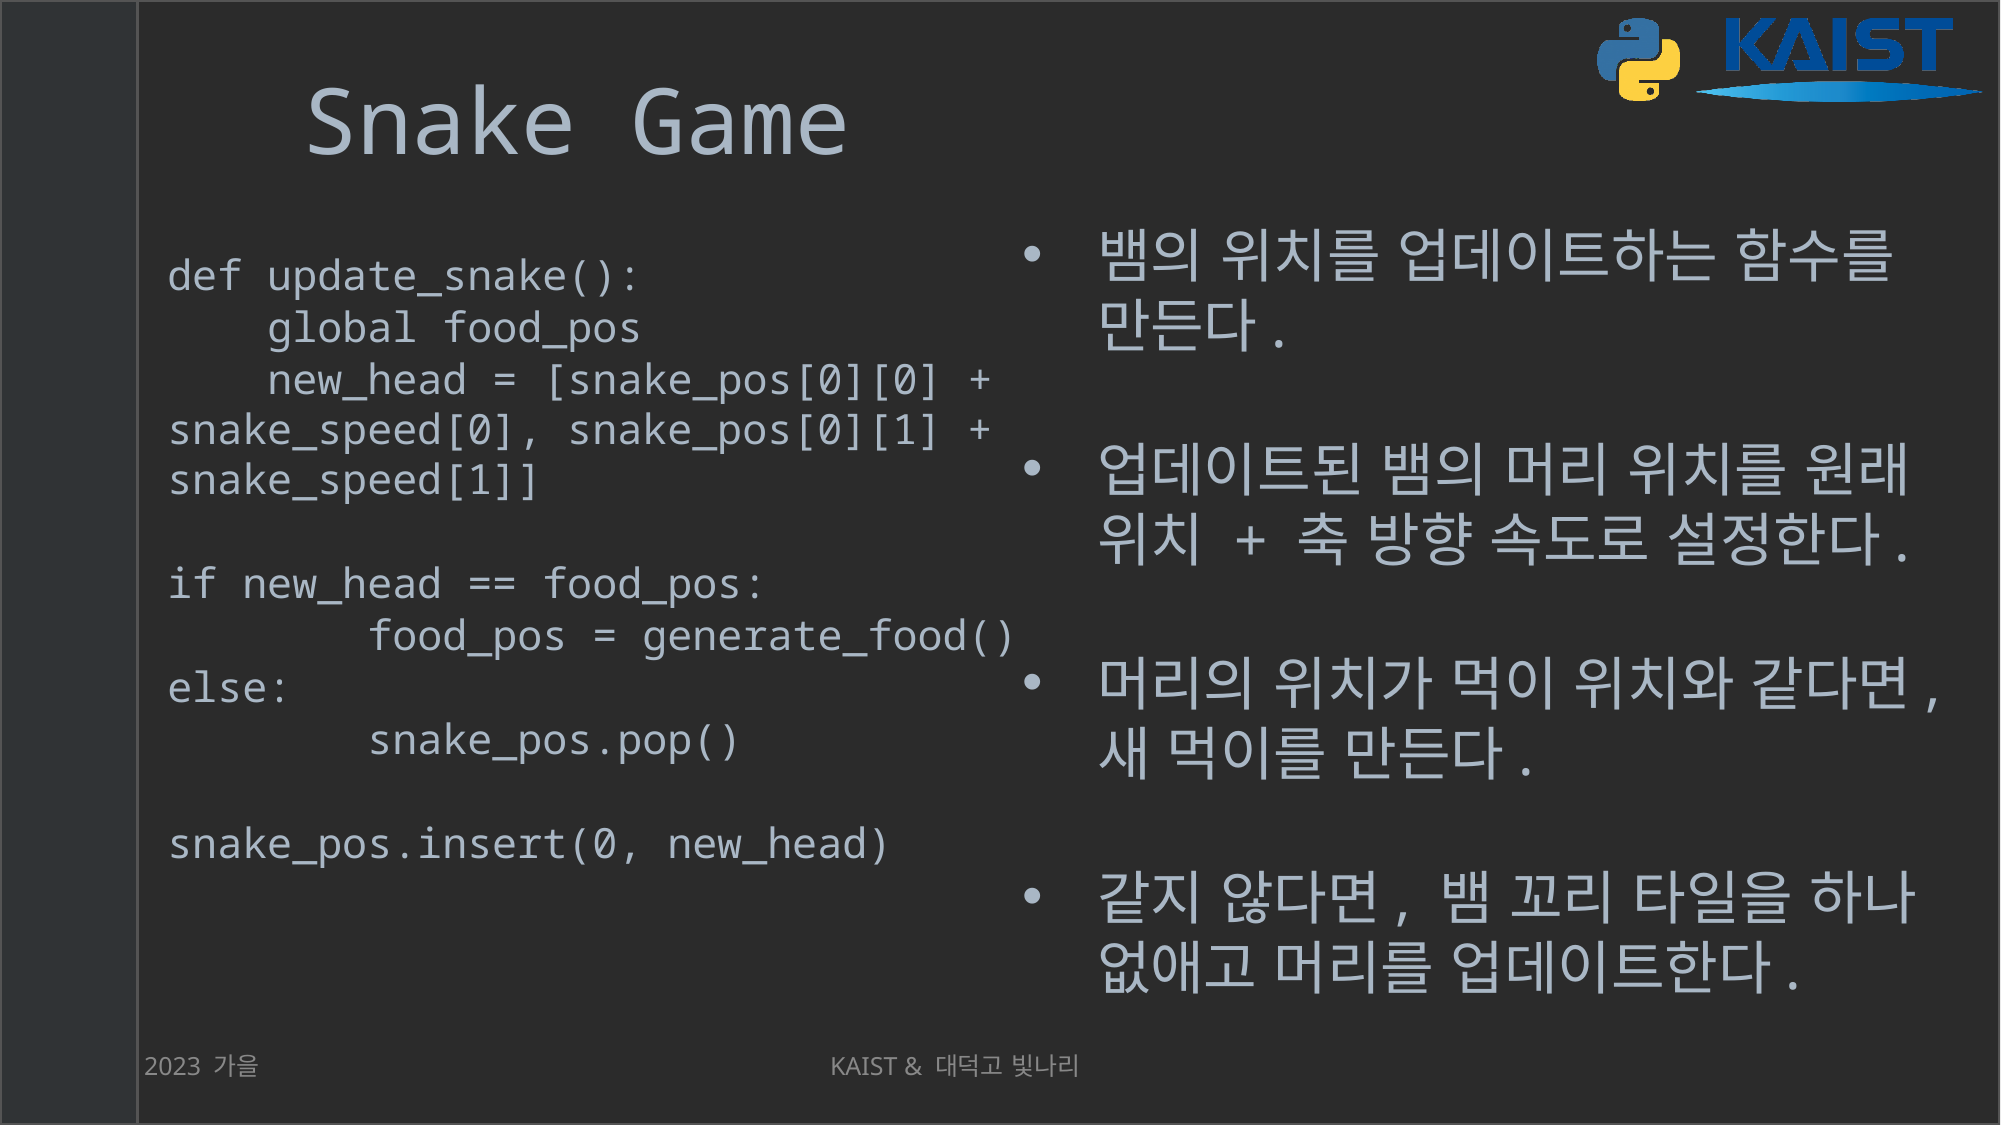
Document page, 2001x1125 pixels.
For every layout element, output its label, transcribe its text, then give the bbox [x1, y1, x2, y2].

text_box 뱀의 위치를 업데이트하는 함수를 만든다. 업데이트된 뱀의 머리 위치를 원래 위치 + 축 방향 속도로 설정한다. 머리의 위치가 먹이 위치와 같다면, 새 먹이를 만든다. 같지 않다면, 뱀 꼬리 타일을 하나 없애고 머리를 업데이트한다. [1020, 216, 1996, 1001]
slide_number 2023 가을 [143, 1046, 261, 1125]
title Snake Game [150, 60, 1598, 246]
footer KAIST & 대덕고 빛나리 [827, 1046, 1156, 1125]
text_box def update_snake(): global food_pos new_head = [snake_pos[0][0] + snake_speed[0], snake_pos[0][1] + snake_speed[1]] if new_head == food_pos: food_pos = generate_food() else: snake_pos.pop() snake_pos.insert(0, new_head) [143, 246, 1020, 972]
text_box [0, 0, 140, 1125]
picture [1597, 18, 1681, 101]
picture [1694, 18, 1985, 102]
